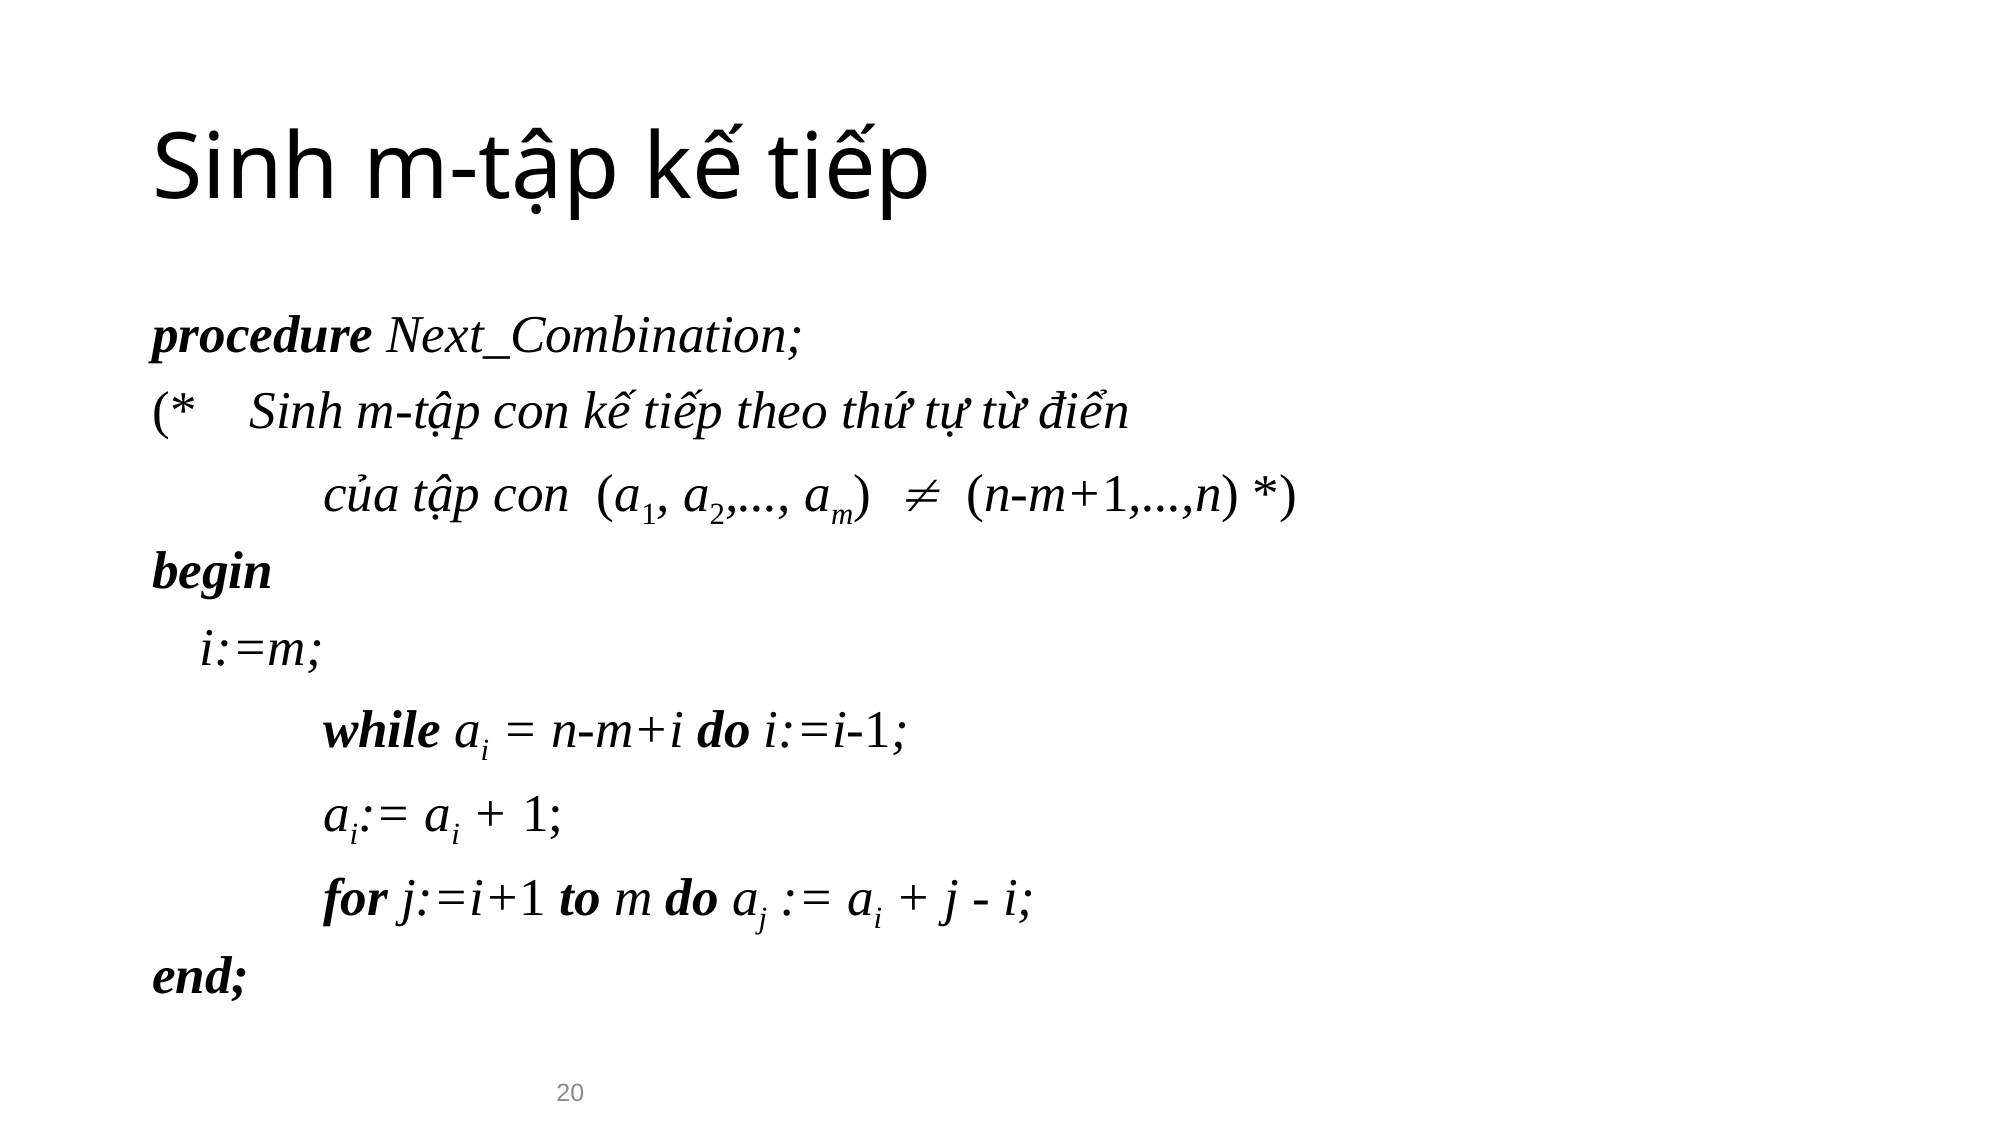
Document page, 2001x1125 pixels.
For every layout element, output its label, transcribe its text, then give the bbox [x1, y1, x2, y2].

slide_number 20 [261, 1053, 600, 1125]
title Sinh m-tập kế tiếp [137, 59, 1863, 278]
list procedure Next_Combination; (* Sinh m-tập con kế tiếp theo thứ tự từ điển của tập con (a1, a2,..., am)  (n-m+1,...,n) *) begin i:=m; while ai = n-m+i do i:=i-1; ai:= ai + 1; for j:=i+1 to m do aj := ai + j - i; end; [137, 299, 1863, 1014]
